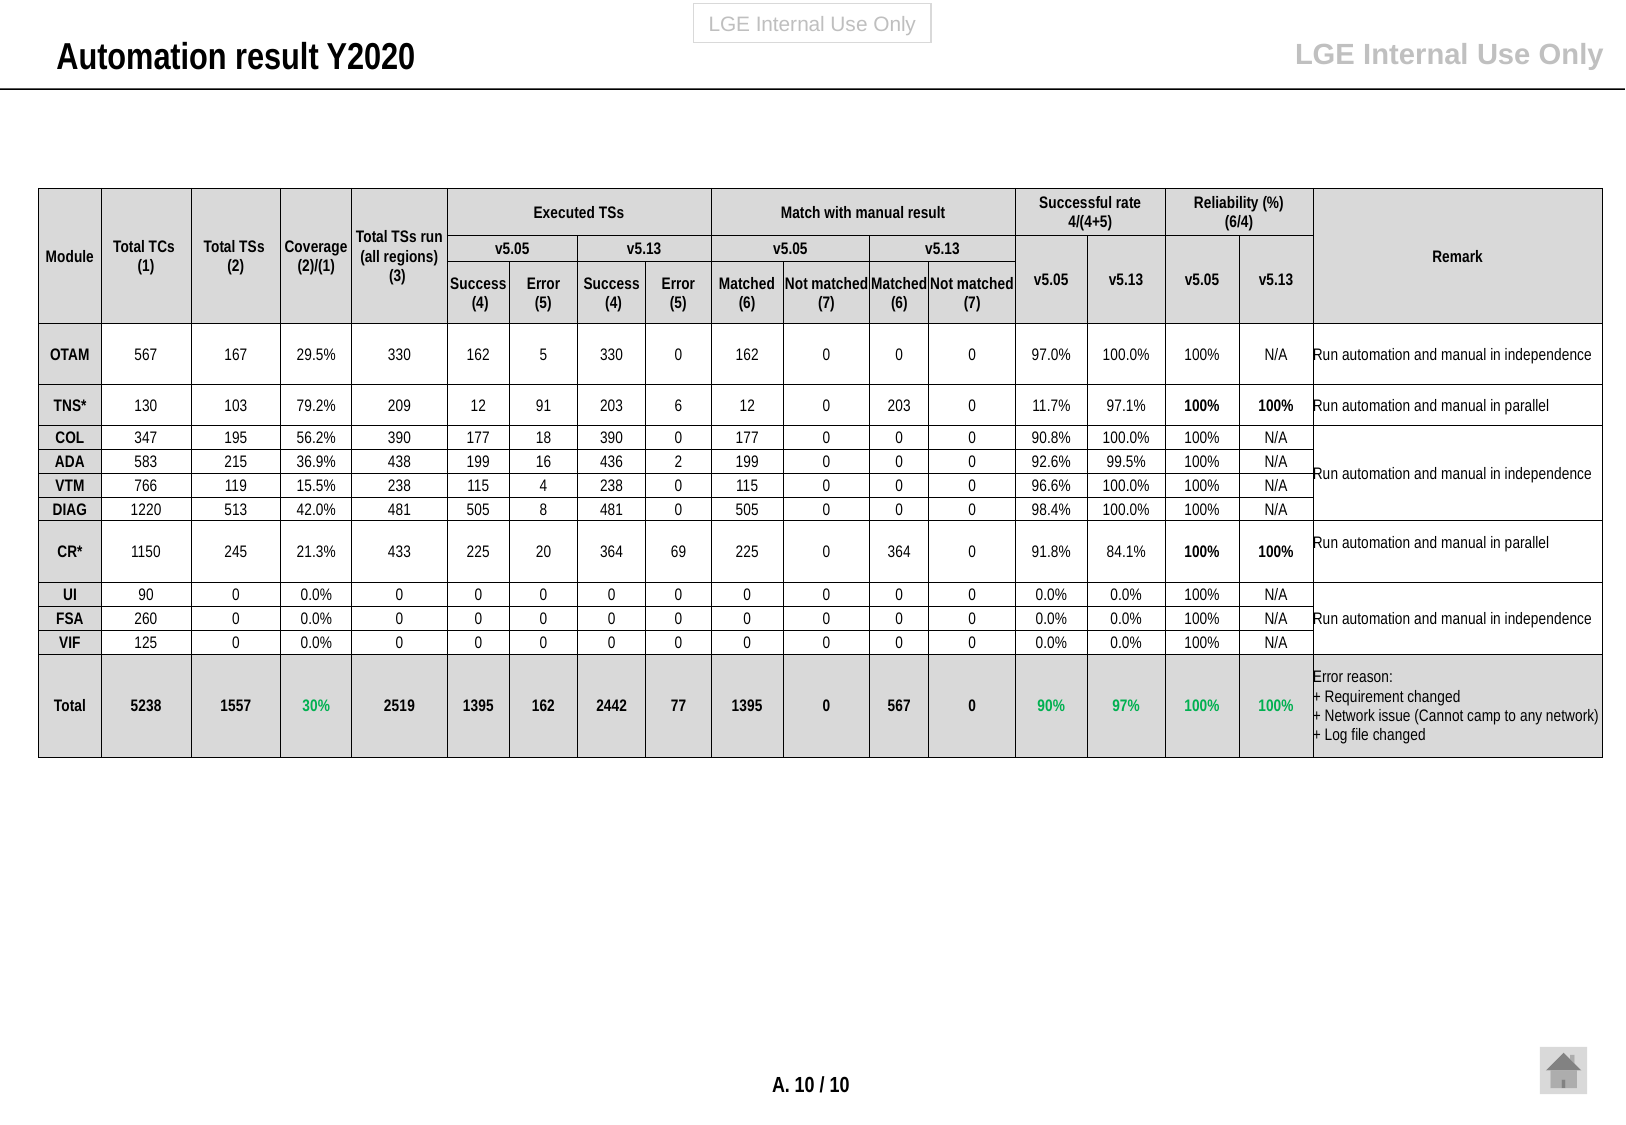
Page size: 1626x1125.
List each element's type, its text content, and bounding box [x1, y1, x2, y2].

table_header Successful rate 4/(4+5) [1016, 189, 1165, 235]
table_cell 0 [784, 450, 869, 473]
table_cell 0.0% [1016, 631, 1087, 654]
table_cell 364 [870, 521, 928, 582]
table_cell VIF [39, 631, 101, 654]
table_cell 238 [352, 474, 447, 497]
table_cell v5.05 [1016, 236, 1087, 323]
table_header Executed TSs [448, 189, 711, 235]
table_cell 0 [784, 607, 869, 630]
table_cell 36.9% [281, 450, 351, 473]
table_cell 0 [784, 474, 869, 497]
table_cell 0 [192, 607, 280, 630]
table_cell 100% [1166, 631, 1239, 654]
table_cell 0 [870, 474, 928, 497]
table_cell 438 [352, 450, 447, 473]
table_cell 100% [1166, 324, 1239, 384]
table_cell 0 [870, 450, 928, 473]
table_cell 0 [510, 631, 577, 654]
table_cell 0.0% [1088, 631, 1165, 654]
table_cell 330 [352, 324, 447, 384]
table_cell 0 [646, 426, 711, 449]
table_cell 100% [1166, 655, 1239, 757]
table_cell 0.0% [281, 631, 351, 654]
table_cell 225 [712, 521, 783, 582]
table_cell 0 [712, 631, 783, 654]
table_cell v5.13 [1088, 236, 1165, 323]
table_cell 0.0% [1016, 607, 1087, 630]
table_cell 0 [870, 426, 928, 449]
table_cell 505 [712, 498, 783, 520]
table_cell N/A [1240, 631, 1313, 654]
table_cell 96.6% [1016, 474, 1087, 497]
table_cell 0 [784, 385, 869, 425]
table_cell 97% [1088, 655, 1165, 757]
table_cell Run automation and manual in independence [1314, 426, 1602, 520]
table_cell 12 [712, 385, 783, 425]
table_cell 29.5% [281, 324, 351, 384]
table_cell 199 [448, 450, 509, 473]
table_cell 69 [646, 521, 711, 582]
table_cell 567 [102, 324, 191, 384]
table_cell N/A [1240, 324, 1313, 384]
table_cell COL [39, 426, 101, 449]
table_cell v5.05 [1166, 236, 1239, 323]
table_cell 505 [448, 498, 509, 520]
table_cell 0 [646, 583, 711, 606]
table_cell 0 [929, 498, 1015, 520]
table_cell 100% [1166, 498, 1239, 520]
table_cell 100% [1240, 385, 1313, 425]
table_cell 21.3% [281, 521, 351, 582]
table_cell 0 [870, 583, 928, 606]
table_cell 0 [929, 385, 1015, 425]
table_cell 0 [929, 655, 1015, 757]
table_cell 5 [510, 324, 577, 384]
table_cell Matched (6) [870, 262, 928, 323]
table_cell 16 [510, 450, 577, 473]
table_cell N/A [1240, 498, 1313, 520]
table_cell 0 [929, 450, 1015, 473]
table_cell 245 [192, 521, 280, 582]
table_cell 0 [784, 583, 869, 606]
table_cell 15.5% [281, 474, 351, 497]
table_cell 567 [870, 655, 928, 757]
table_cell 2519 [352, 655, 447, 757]
table_cell TNS* [39, 385, 101, 425]
table_cell 91.8% [1016, 521, 1087, 582]
table_cell Error reason: + Requirement changed + Network issue (Cannot camp to any network) + Log file changed [1314, 655, 1602, 757]
table_cell Total [39, 655, 101, 757]
table_cell v5.05 [448, 236, 577, 261]
table_cell 0 [784, 324, 869, 384]
table_cell 115 [448, 474, 509, 497]
table_cell 97.0% [1016, 324, 1087, 384]
table_cell Run automation and manual in independence [1314, 583, 1602, 654]
table_cell 0 [510, 583, 577, 606]
table_cell 0 [929, 631, 1015, 654]
table_cell Error (5) [510, 262, 577, 323]
table_cell 0.0% [281, 583, 351, 606]
table_cell 115 [712, 474, 783, 497]
table_cell 100.0% [1088, 498, 1165, 520]
table_cell 100% [1166, 521, 1239, 582]
table_cell 6 [646, 385, 711, 425]
table_cell 0 [712, 583, 783, 606]
table_cell 0 [646, 631, 711, 654]
table_cell 195 [192, 426, 280, 449]
table_cell v5.13 [870, 236, 1015, 261]
table_cell 0 [578, 607, 645, 630]
table_cell 100% [1240, 655, 1313, 757]
table_cell 0 [646, 498, 711, 520]
table_cell 481 [352, 498, 447, 520]
table_cell 0 [784, 521, 869, 582]
table_cell 20 [510, 521, 577, 582]
table_cell 0 [870, 498, 928, 520]
table_cell 390 [352, 426, 447, 449]
table_cell Not matched (7) [784, 262, 869, 323]
table_cell 103 [192, 385, 280, 425]
table_cell 92.6% [1016, 450, 1087, 473]
table_header Total TSs (2) [192, 189, 280, 323]
table_cell 209 [352, 385, 447, 425]
table_cell 0 [352, 583, 447, 606]
table_cell 12 [448, 385, 509, 425]
table_cell 364 [578, 521, 645, 582]
table_cell Run automation and manual in parallel [1314, 521, 1602, 582]
table_cell 0 [448, 607, 509, 630]
table_cell 0 [929, 474, 1015, 497]
table_header Total TCs (1) [102, 189, 191, 323]
table_cell v5.05 [712, 236, 869, 261]
table_header Module [39, 189, 101, 323]
table_cell DIAG [39, 498, 101, 520]
table_cell 100.0% [1088, 324, 1165, 384]
table_cell OTAM [39, 324, 101, 384]
table_cell 199 [712, 450, 783, 473]
text_box Automation result Y2020 [41, 24, 431, 85]
table_cell 90% [1016, 655, 1087, 757]
table_cell 100% [1166, 426, 1239, 449]
table_cell N/A [1240, 450, 1313, 473]
table_cell 1557 [192, 655, 280, 757]
table_cell 0.0% [1088, 583, 1165, 606]
table_cell 1150 [102, 521, 191, 582]
table_cell 1395 [712, 655, 783, 757]
table_cell 433 [352, 521, 447, 582]
table_cell 0 [578, 631, 645, 654]
table_cell 8 [510, 498, 577, 520]
table_cell 100.0% [1088, 474, 1165, 497]
table_cell 162 [448, 324, 509, 384]
table_cell v5.13 [578, 236, 711, 261]
table_cell 1220 [102, 498, 191, 520]
table_cell 18 [510, 426, 577, 449]
table_cell N/A [1240, 474, 1313, 497]
table_cell 125 [102, 631, 191, 654]
table_cell 0 [352, 607, 447, 630]
table_cell 215 [192, 450, 280, 473]
table_cell N/A [1240, 426, 1313, 449]
table_cell v5.13 [1240, 236, 1313, 323]
table_cell 100% [1166, 385, 1239, 425]
table_cell Success (4) [578, 262, 645, 323]
table_cell 0 [784, 655, 869, 757]
table_cell 0.0% [281, 607, 351, 630]
table_cell 5238 [102, 655, 191, 757]
table_header Match with manual result [712, 189, 1015, 235]
table_cell 0 [929, 324, 1015, 384]
table_cell 0 [578, 583, 645, 606]
table_cell 99.5% [1088, 450, 1165, 473]
table_cell 513 [192, 498, 280, 520]
table_cell 0 [784, 631, 869, 654]
table_cell 203 [578, 385, 645, 425]
table_cell 162 [712, 324, 783, 384]
table_cell 97.1% [1088, 385, 1165, 425]
table_cell 0 [510, 607, 577, 630]
text_box [1539, 1046, 1588, 1095]
table_cell 0.0% [1016, 583, 1087, 606]
table_cell 0 [646, 474, 711, 497]
table_cell 177 [712, 426, 783, 449]
table_cell 79.2% [281, 385, 351, 425]
table_cell 0 [929, 607, 1015, 630]
table_cell Error (5) [646, 262, 711, 323]
table_cell 347 [102, 426, 191, 449]
table_cell 436 [578, 450, 645, 473]
table_cell 0 [929, 521, 1015, 582]
table_cell 0 [870, 324, 928, 384]
table_cell 177 [448, 426, 509, 449]
table_cell 100% [1240, 521, 1313, 582]
table_header Coverage (2)/(1) [281, 189, 351, 323]
table_cell 0 [712, 607, 783, 630]
table_cell 390 [578, 426, 645, 449]
table_cell 4 [510, 474, 577, 497]
table_cell 260 [102, 607, 191, 630]
table_cell 100% [1166, 583, 1239, 606]
table_cell N/A [1240, 583, 1313, 606]
table_cell 0 [870, 607, 928, 630]
table_cell Run automation and manual in parallel [1314, 385, 1602, 425]
table_cell Success (4) [448, 262, 509, 323]
table_cell 481 [578, 498, 645, 520]
table_header Reliability (%) (6/4) [1166, 189, 1313, 235]
table_cell 0 [192, 631, 280, 654]
table_cell 0 [448, 631, 509, 654]
table_cell 100% [1166, 450, 1239, 473]
table_cell Not matched (7) [929, 262, 1015, 323]
table_cell 130 [102, 385, 191, 425]
table_cell 0 [929, 583, 1015, 606]
table_header Remark [1314, 189, 1602, 323]
table_cell 0 [192, 583, 280, 606]
table_cell 100% [1166, 474, 1239, 497]
table_cell N/A [1240, 607, 1313, 630]
table_cell 56.2% [281, 426, 351, 449]
table_cell 100% [1166, 607, 1239, 630]
table_header Total TSs run (all regions) (3) [352, 189, 447, 323]
table_cell 90.8% [1016, 426, 1087, 449]
table_cell 0 [929, 426, 1015, 449]
table_cell 0 [448, 583, 509, 606]
text_box A. 10 / 10 [772, 1070, 850, 1097]
table_cell 766 [102, 474, 191, 497]
table_cell 11.7% [1016, 385, 1087, 425]
table_cell 1395 [448, 655, 509, 757]
table_cell 100.0% [1088, 426, 1165, 449]
table_cell CR* [39, 521, 101, 582]
table_cell 162 [510, 655, 577, 757]
table_cell 203 [870, 385, 928, 425]
table_cell 238 [578, 474, 645, 497]
table_cell Matched (6) [712, 262, 783, 323]
table_cell 0.0% [1088, 607, 1165, 630]
table_cell 2442 [578, 655, 645, 757]
table_cell UI [39, 583, 101, 606]
table_cell 0 [870, 631, 928, 654]
table_cell 225 [448, 521, 509, 582]
table_cell ADA [39, 450, 101, 473]
table_cell 0 [646, 324, 711, 384]
table_cell 167 [192, 324, 280, 384]
table_cell 0 [646, 607, 711, 630]
table_cell 0 [352, 631, 447, 654]
table_cell 77 [646, 655, 711, 757]
table_cell VTM [39, 474, 101, 497]
table_cell 90 [102, 583, 191, 606]
table_cell Run automation and manual in independence [1314, 324, 1602, 384]
table_cell 2 [646, 450, 711, 473]
table_cell 30% [281, 655, 351, 757]
table_cell 98.4% [1016, 498, 1087, 520]
table_cell 583 [102, 450, 191, 473]
table_cell 119 [192, 474, 280, 497]
table_cell 0 [784, 426, 869, 449]
table_cell 91 [510, 385, 577, 425]
table_cell 84.1% [1088, 521, 1165, 582]
table_cell 0 [784, 498, 869, 520]
table_cell FSA [39, 607, 101, 630]
table_cell 42.0% [281, 498, 351, 520]
table_cell 330 [578, 324, 645, 384]
